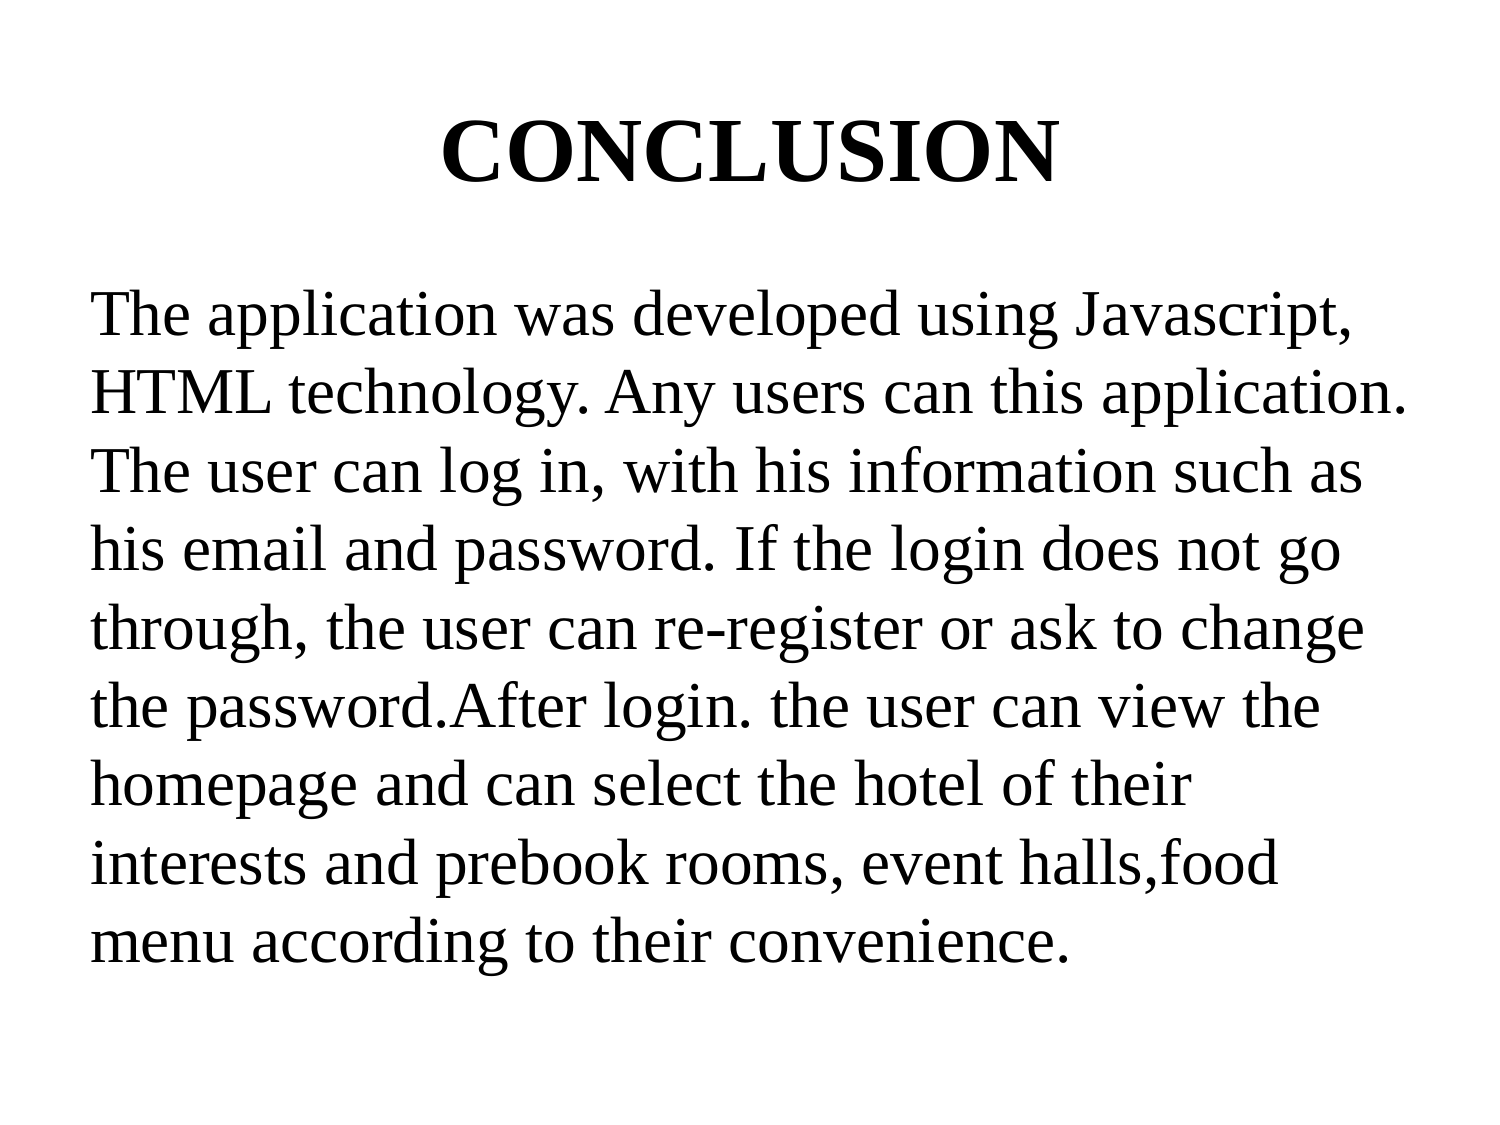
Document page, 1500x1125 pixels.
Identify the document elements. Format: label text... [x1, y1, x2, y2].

title CONCLUSION [75, 51, 1425, 239]
list The application was developed using Javascript, HTML technology. Any users can this application. The user can log in, with his information such as his email and password. If the login does not go through, the user can re-register or ask to change the password.After login. the user can view the homepage and can select the hotel of their interests and prebook rooms, event halls,food menu according to their convenience. [75, 262, 1425, 1005]
